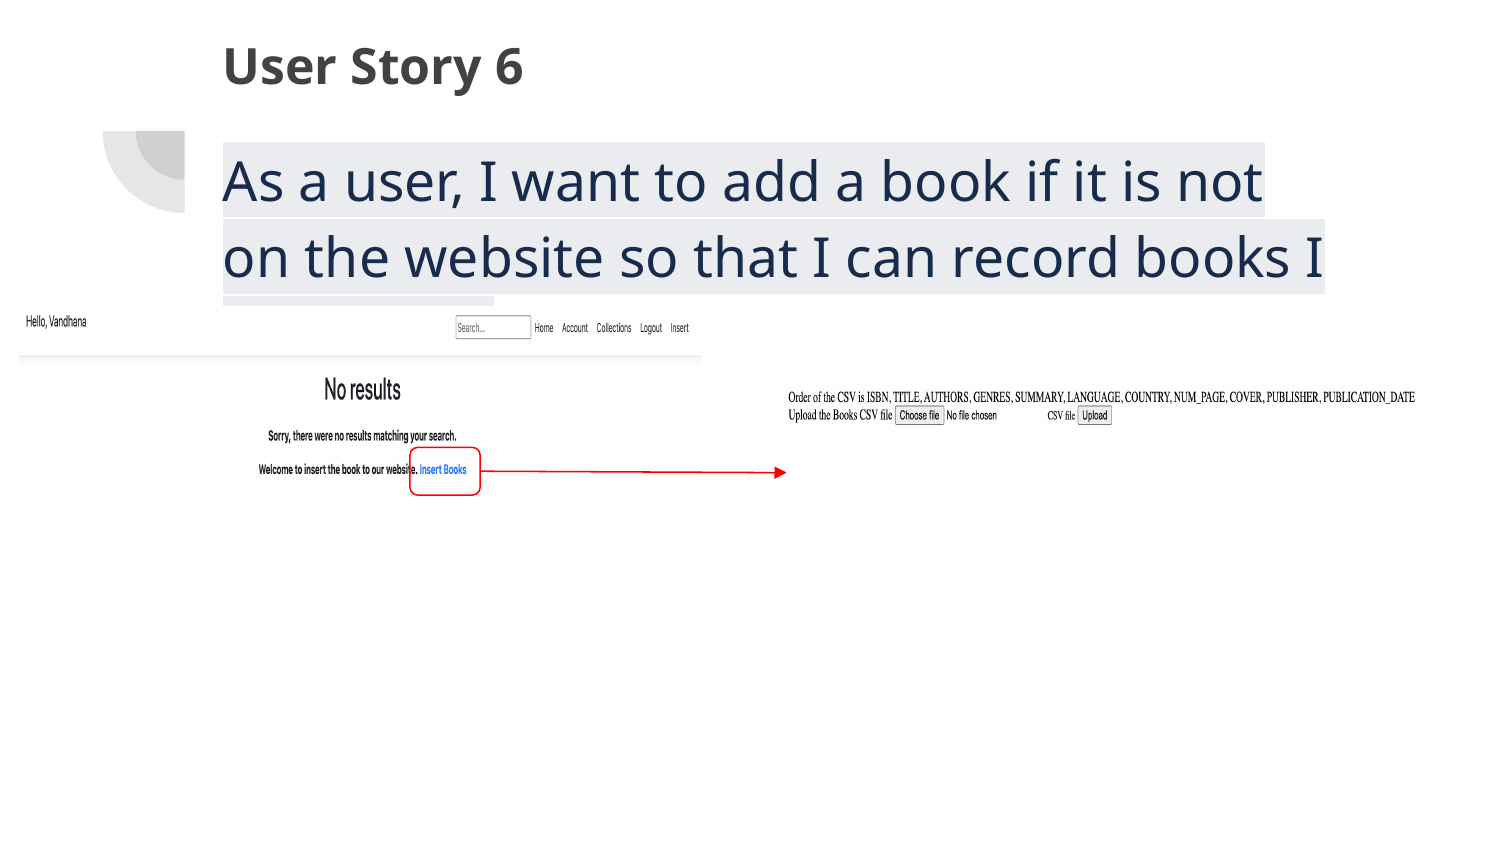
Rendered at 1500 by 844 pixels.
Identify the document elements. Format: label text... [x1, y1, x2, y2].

title User Story 6 [207, 19, 554, 121]
picture [18, 305, 702, 803]
picture [786, 384, 1461, 701]
list As a user, I want to add a book if it is not on the website so that I can record books I have read. [207, 120, 1362, 318]
